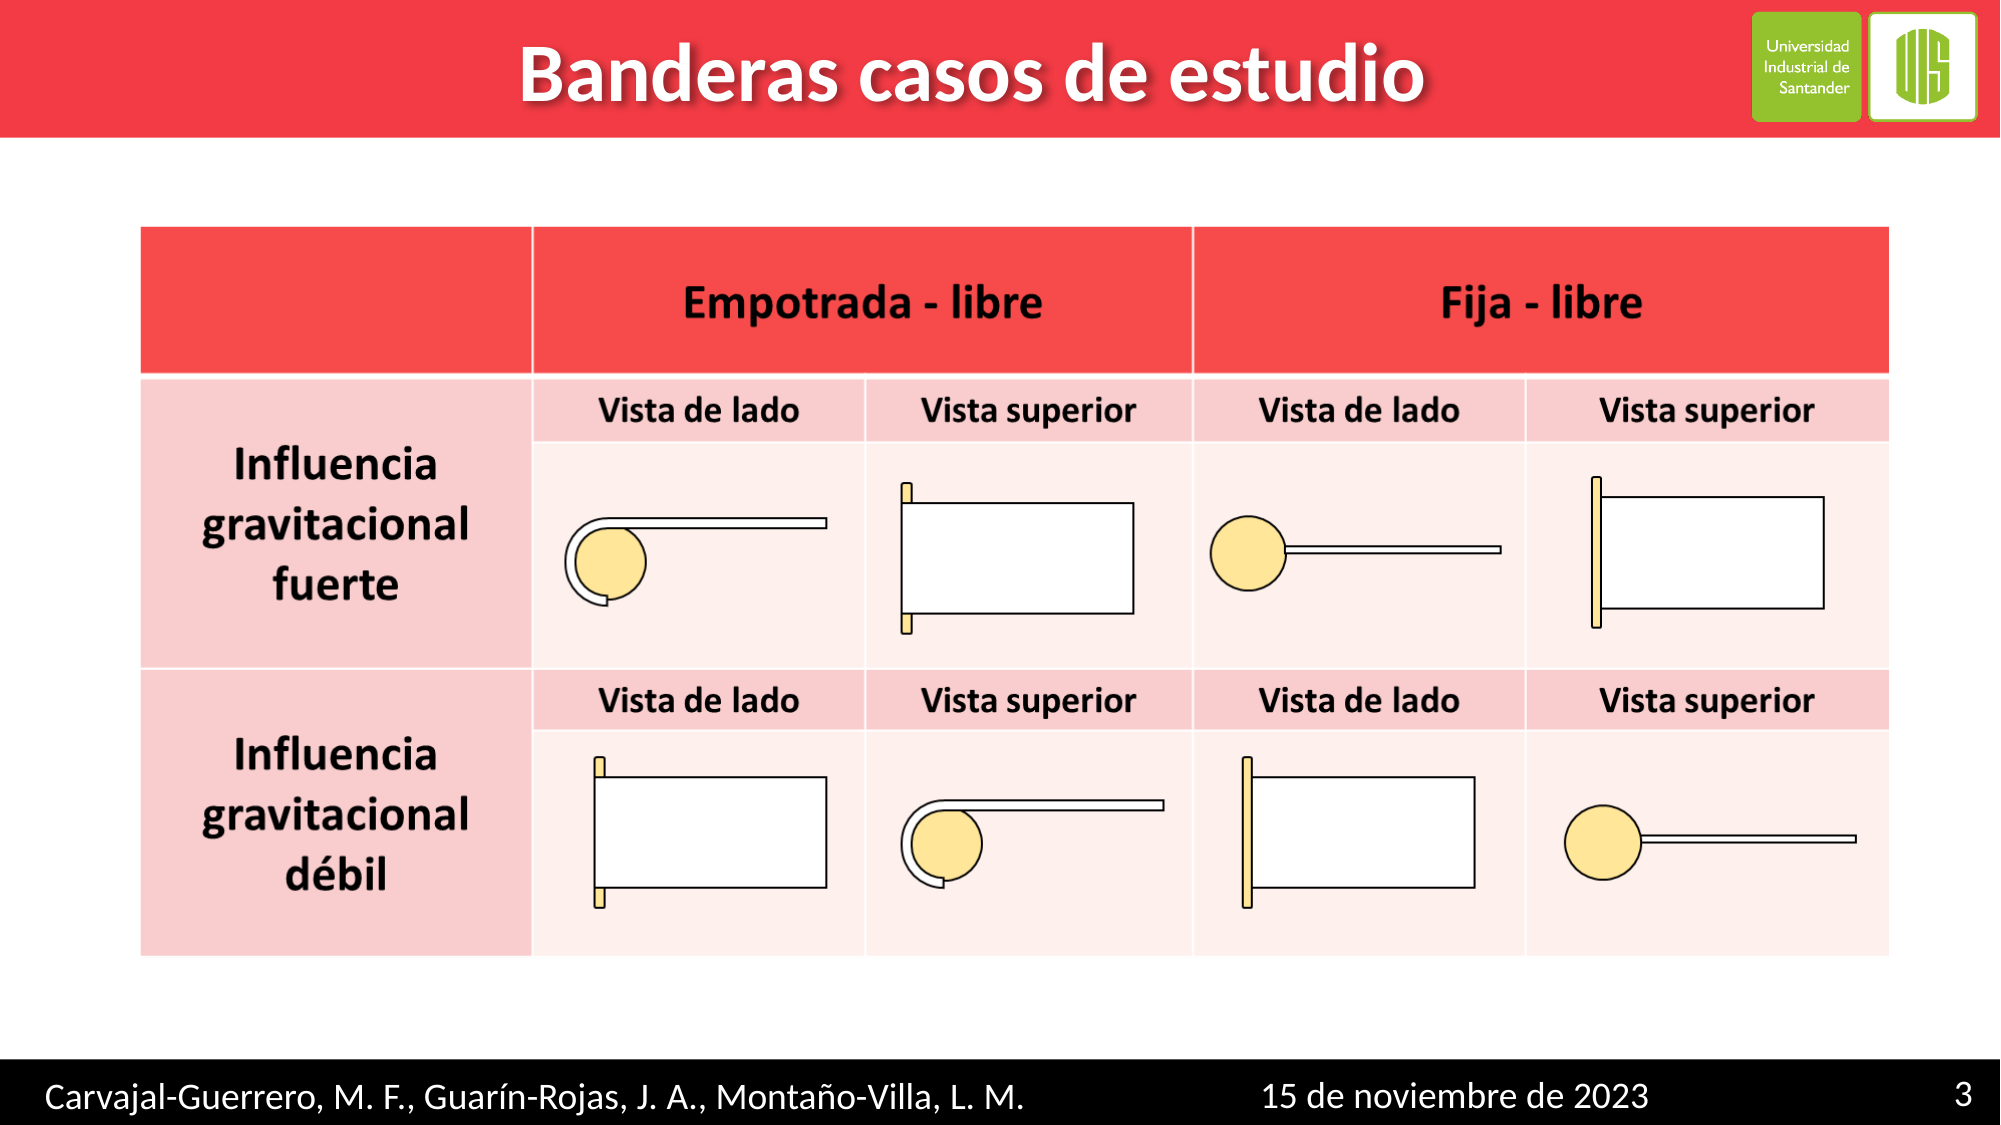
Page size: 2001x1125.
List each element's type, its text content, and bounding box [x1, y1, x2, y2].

text_box 15 de noviembre de 2023 [999, 1063, 1911, 1123]
text_box Carvajal-Guerrero, M. F., Guarín-Rojas, J. A., Montaño-Villa, L. M. [0, 1064, 1071, 1125]
text_box [0, 1059, 2000, 1125]
picture [1750, 8, 1979, 125]
text_box Banderas casos de estudio [101, 10, 1746, 126]
text_box [0, 0, 2000, 138]
text_box ‹#› [1837, 1061, 1988, 1122]
picture [138, 224, 1895, 959]
